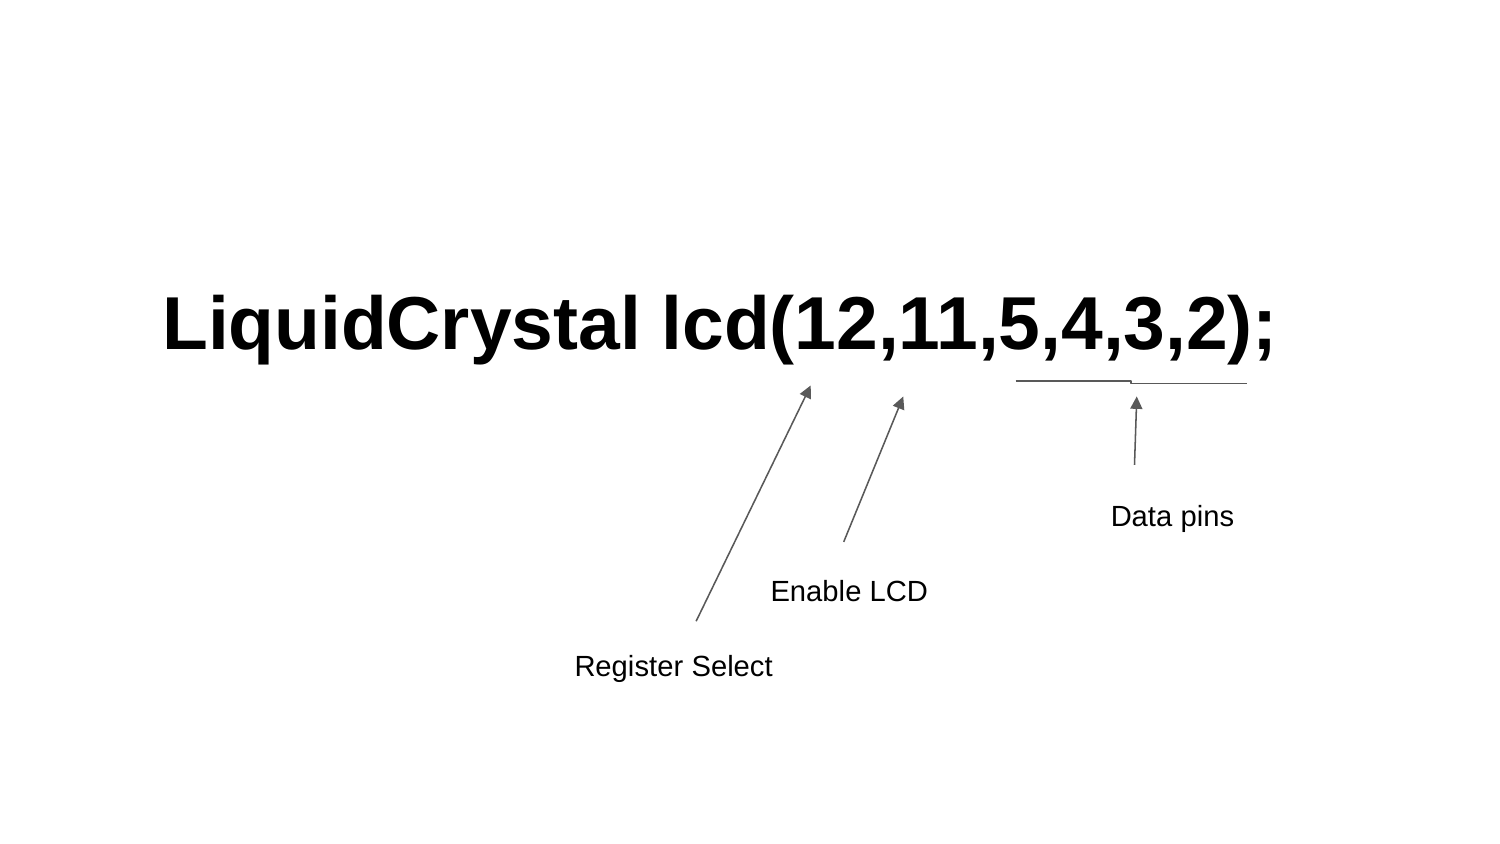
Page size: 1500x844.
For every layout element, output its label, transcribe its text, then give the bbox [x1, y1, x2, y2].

text_box [522, 612, 782, 679]
text_box Register Select [559, 632, 791, 698]
text_box LiquidCrystal lcd(12,11,5,4,3,2); [147, 259, 1322, 380]
text_box Data pins [1013, 482, 1322, 548]
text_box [1015, 380, 1248, 384]
text_box Enable LCD [815, 557, 987, 623]
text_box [695, 385, 811, 622]
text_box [843, 396, 904, 543]
